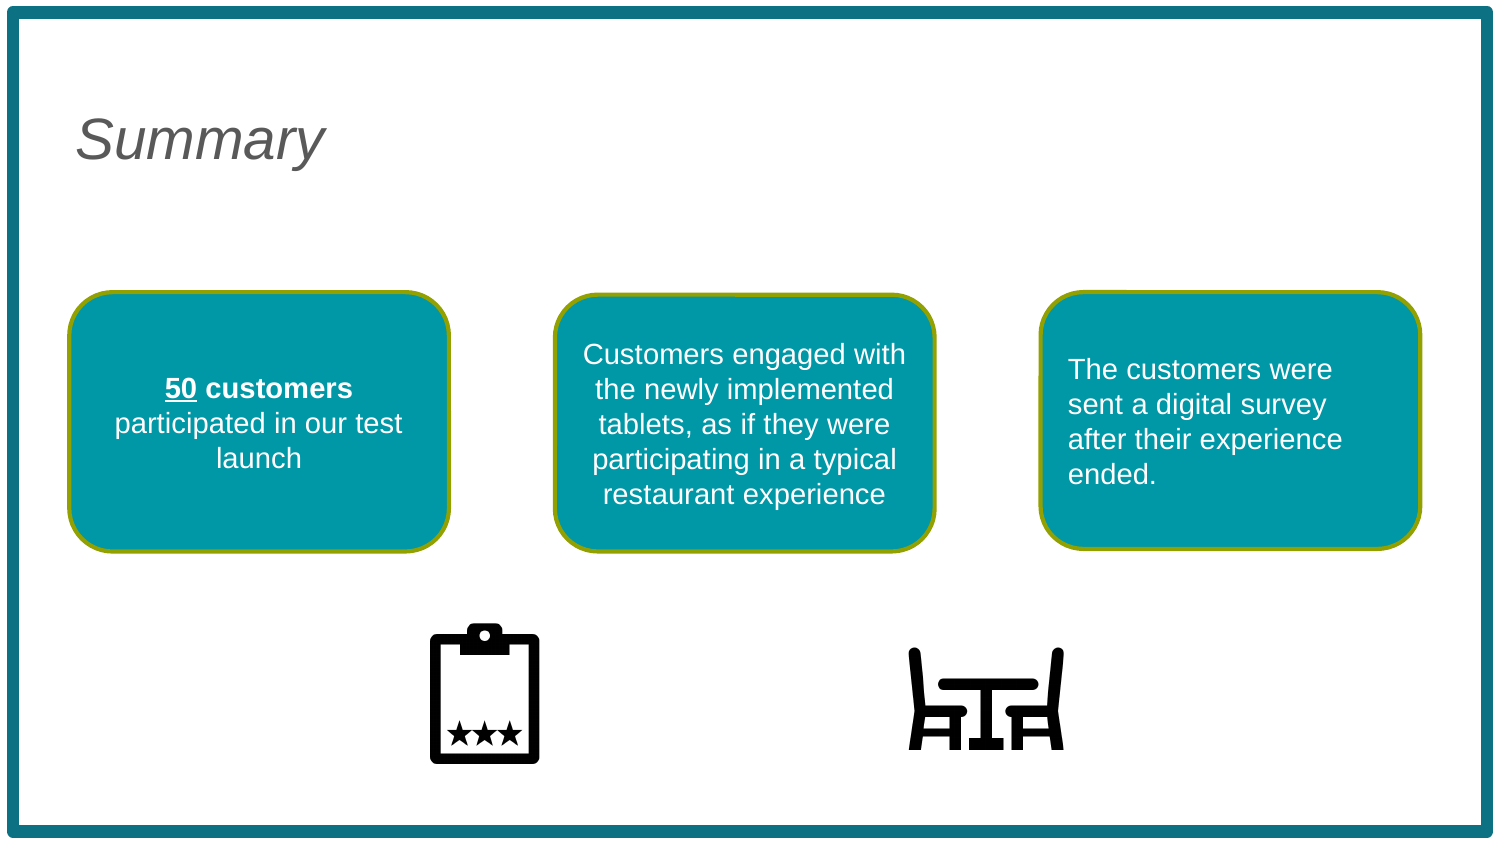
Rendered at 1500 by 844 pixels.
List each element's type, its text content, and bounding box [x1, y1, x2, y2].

picture [893, 605, 1079, 791]
subtitle Summary [60, 85, 1459, 216]
text_box Customers engaged with the newly implemented tablets, as if they were participating in a typical restaurant experience [552, 292, 937, 554]
text_box [12, 12, 1488, 832]
text_box 50 customers participated in our test launch [67, 290, 452, 554]
text_box The customers were sent a digital survey after their experience ended. [1038, 289, 1423, 552]
picture [400, 609, 569, 778]
